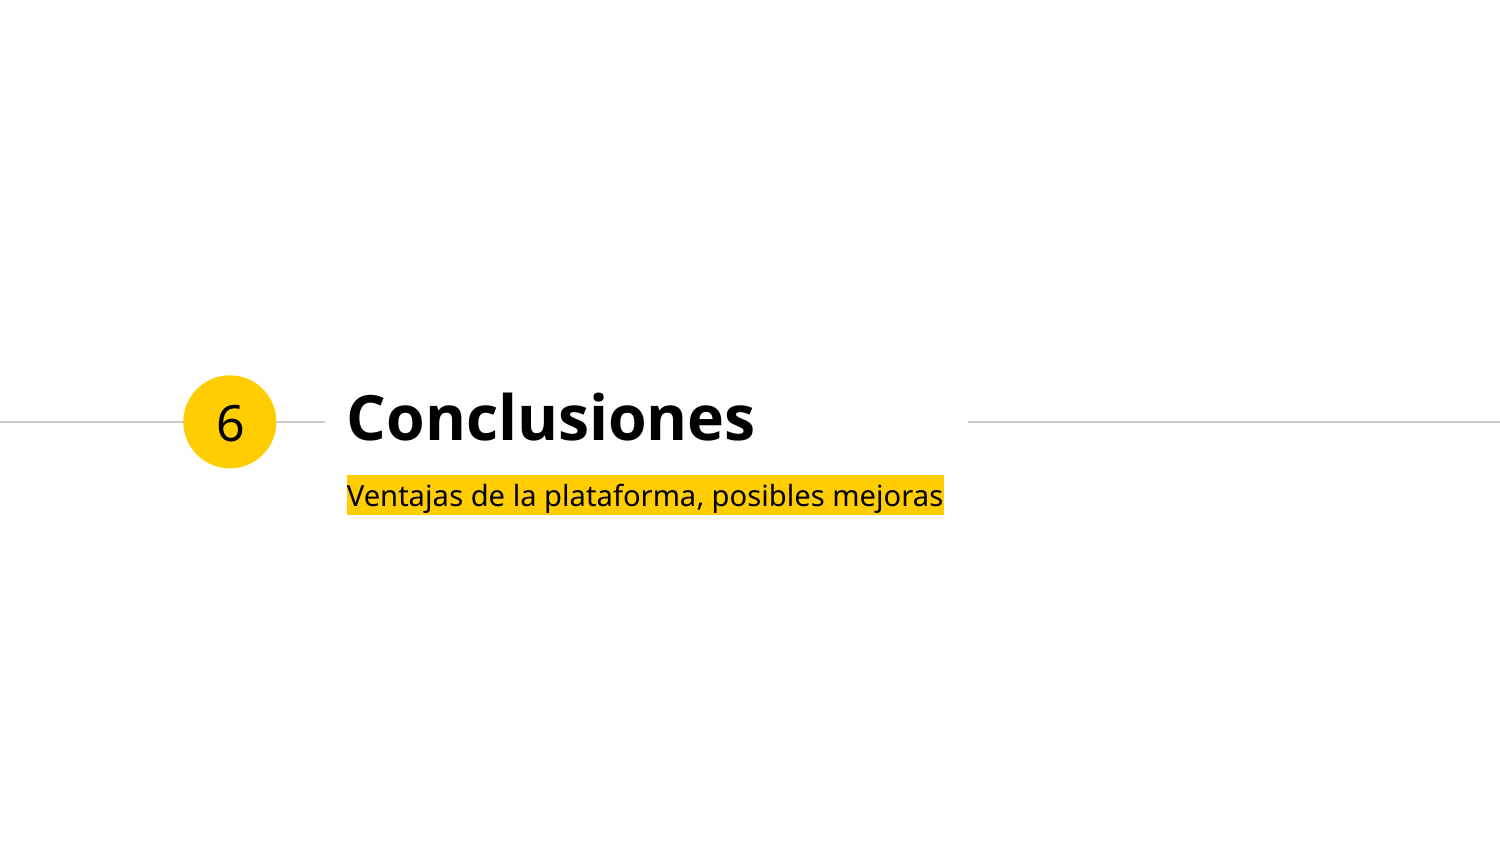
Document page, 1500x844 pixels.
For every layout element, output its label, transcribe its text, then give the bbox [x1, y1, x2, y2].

subtitle Ventajas de la plataforma, posibles mejoras [331, 461, 1249, 591]
title Conclusiones [331, 277, 954, 461]
text_box 6 [186, 375, 276, 468]
